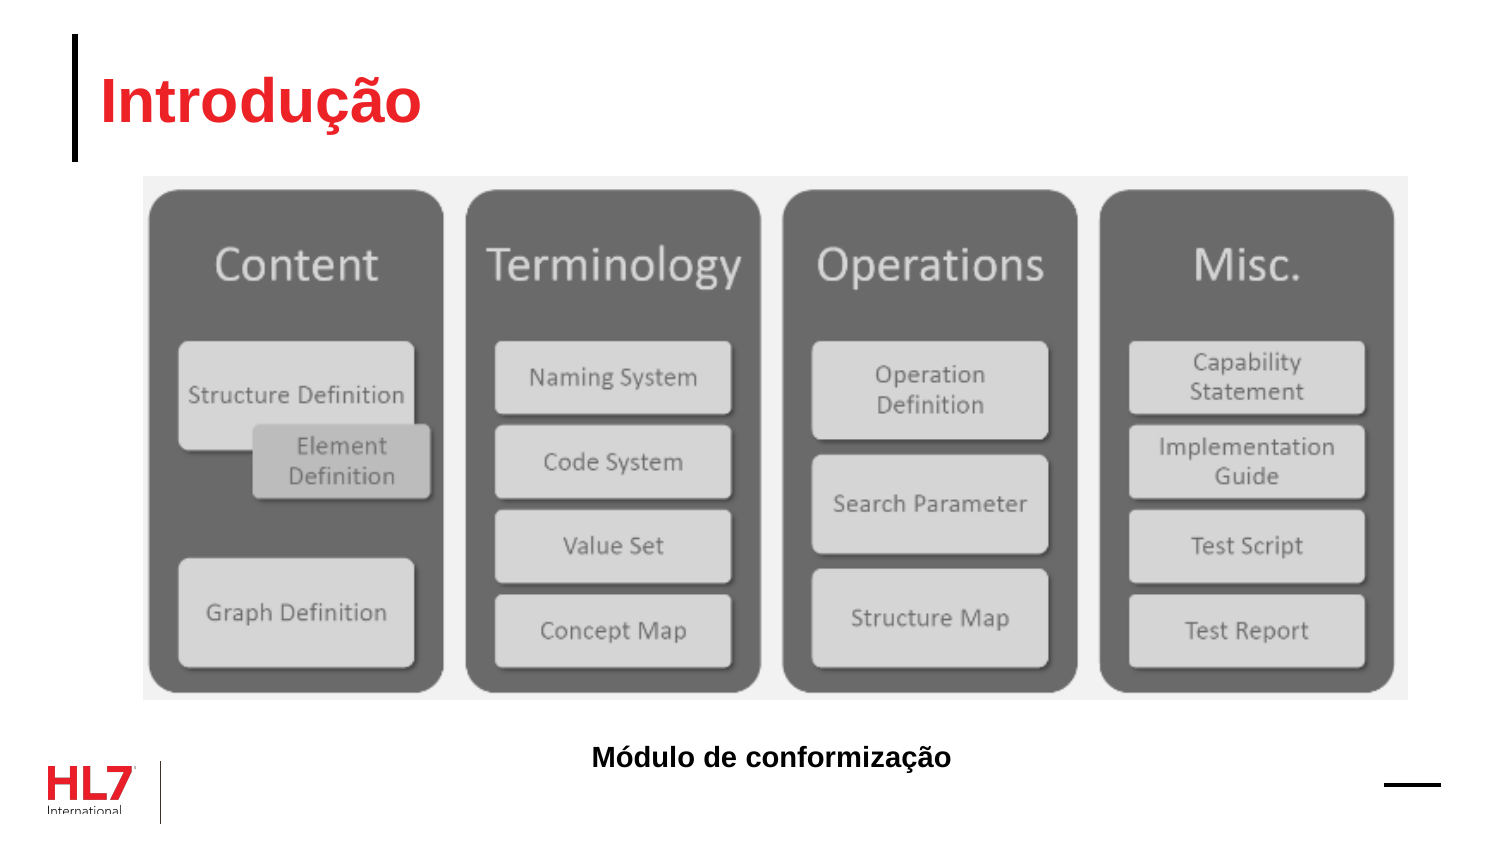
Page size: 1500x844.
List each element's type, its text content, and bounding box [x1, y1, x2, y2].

title Introdução [100, 33, 1451, 163]
picture [143, 176, 1409, 700]
text_box Módulo de conformização [336, 723, 1208, 789]
picture [48, 766, 136, 814]
